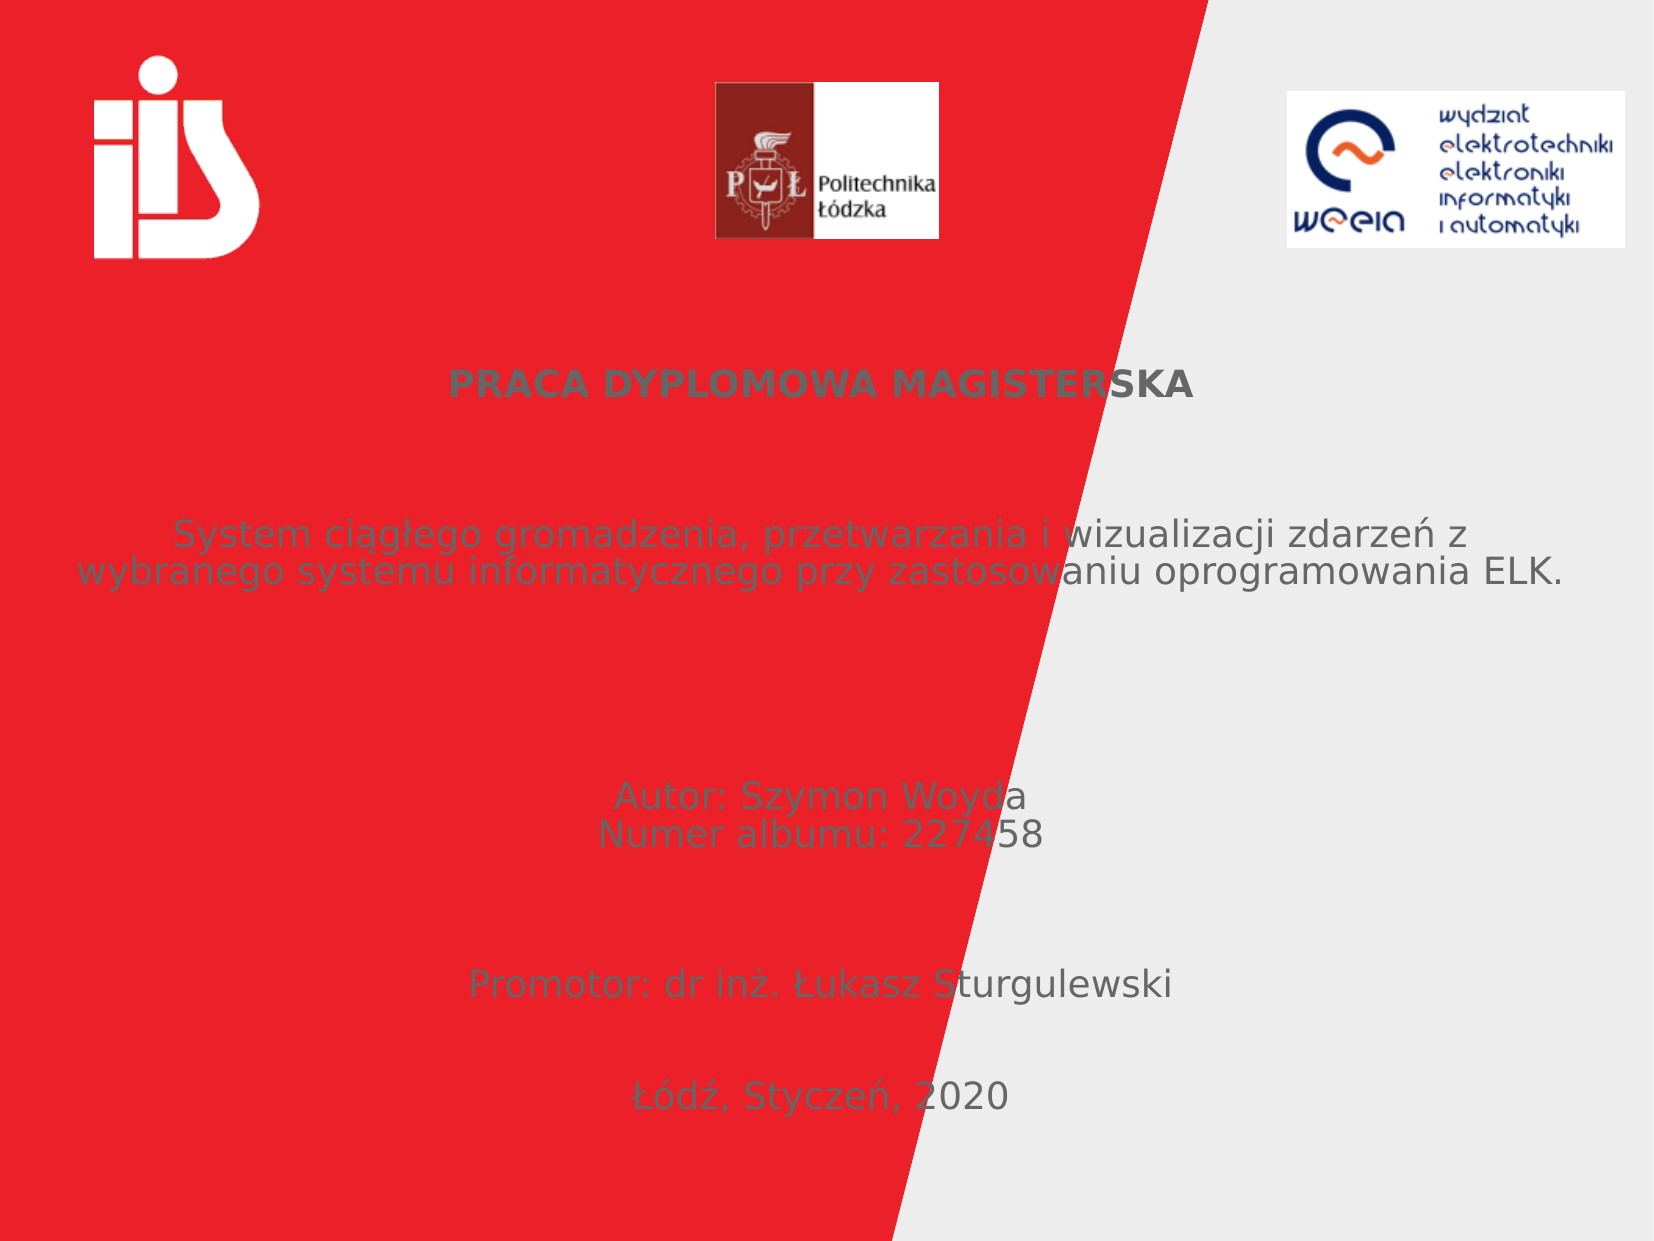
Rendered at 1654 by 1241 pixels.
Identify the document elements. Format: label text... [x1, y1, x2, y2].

text_box PRACA DYPLOMOWA MAGISTERSKA System ciągłego gromadzenia, przetwarzania i wizualizacji zdarzeń z wybranego systemu informatycznego przy zastosowaniu oprogramowania ELK. Autor: Szymon Woyda Numer albumu: 227458 Promotor: dr inż. Łukasz Sturgulewski Łódź, Styczeń, 2020 [70, 101, 1571, 1234]
picture [714, 82, 939, 240]
picture [94, 54, 261, 261]
picture [1287, 91, 1625, 249]
